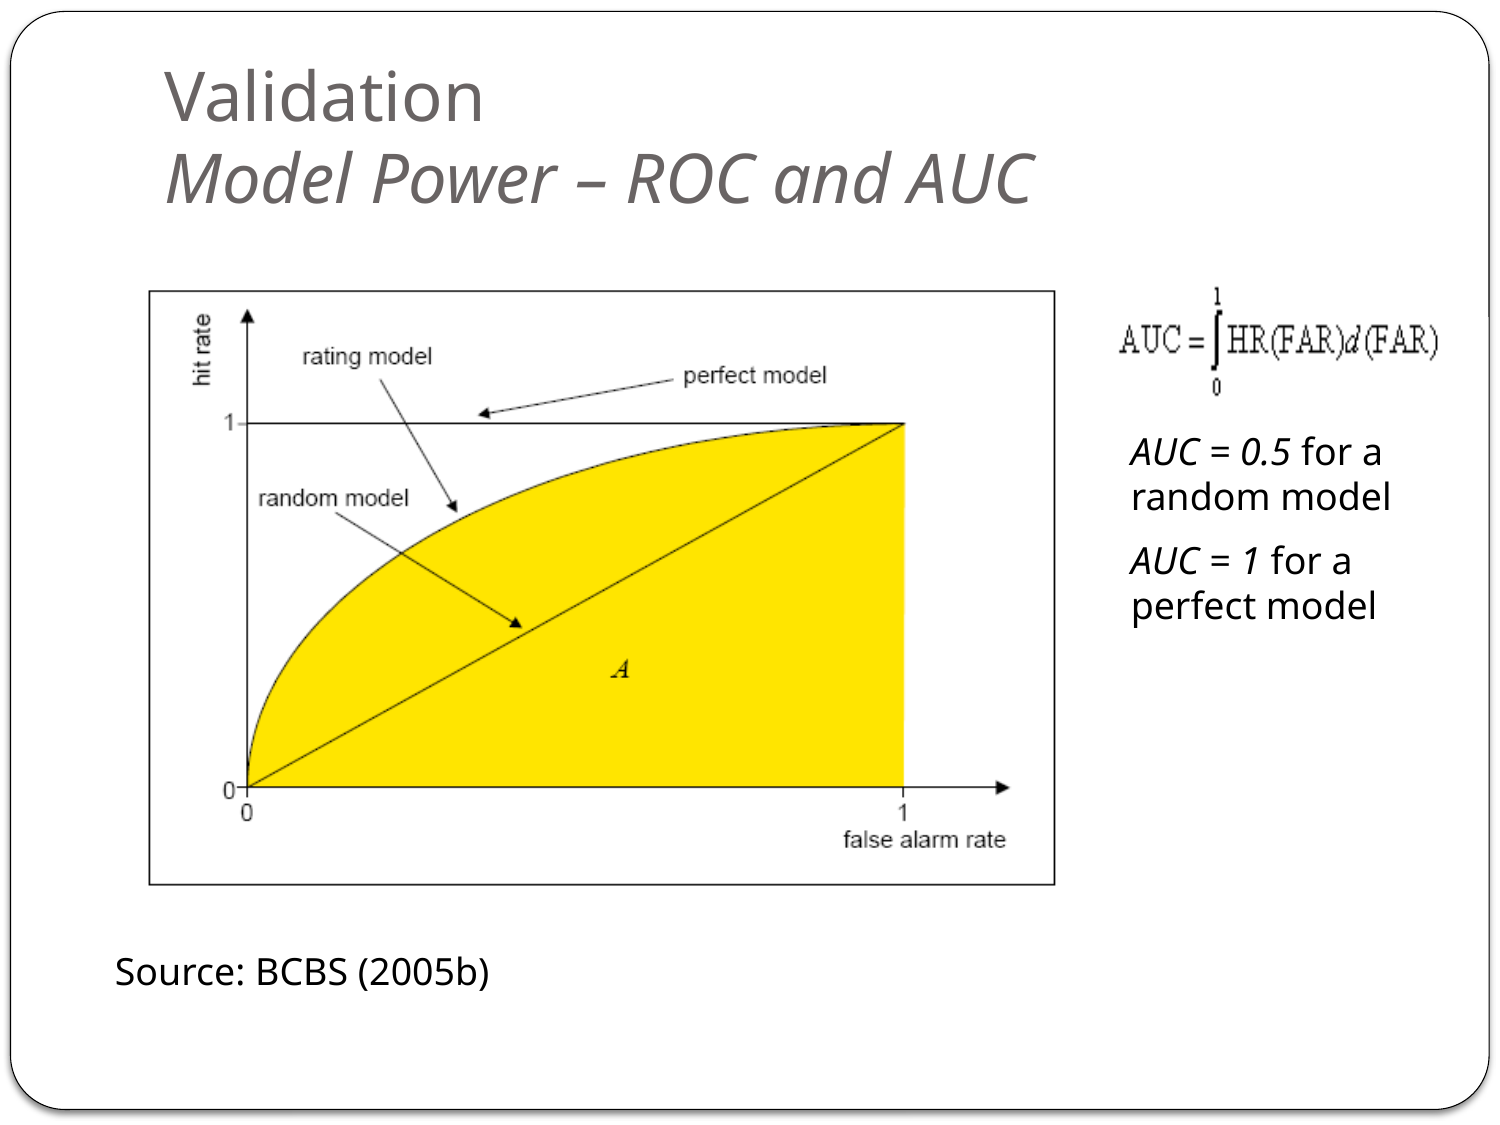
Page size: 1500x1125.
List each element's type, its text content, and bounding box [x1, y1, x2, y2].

title Validation Model Power – ROC and AUC [150, 45, 1425, 233]
picture [1115, 278, 1447, 409]
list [99, 278, 1105, 910]
text_box AUC = 0.5 for a random model AUC = 1 for a perfect model [1116, 420, 1447, 635]
text_box Source: BCBS (2005b) [100, 940, 632, 1001]
